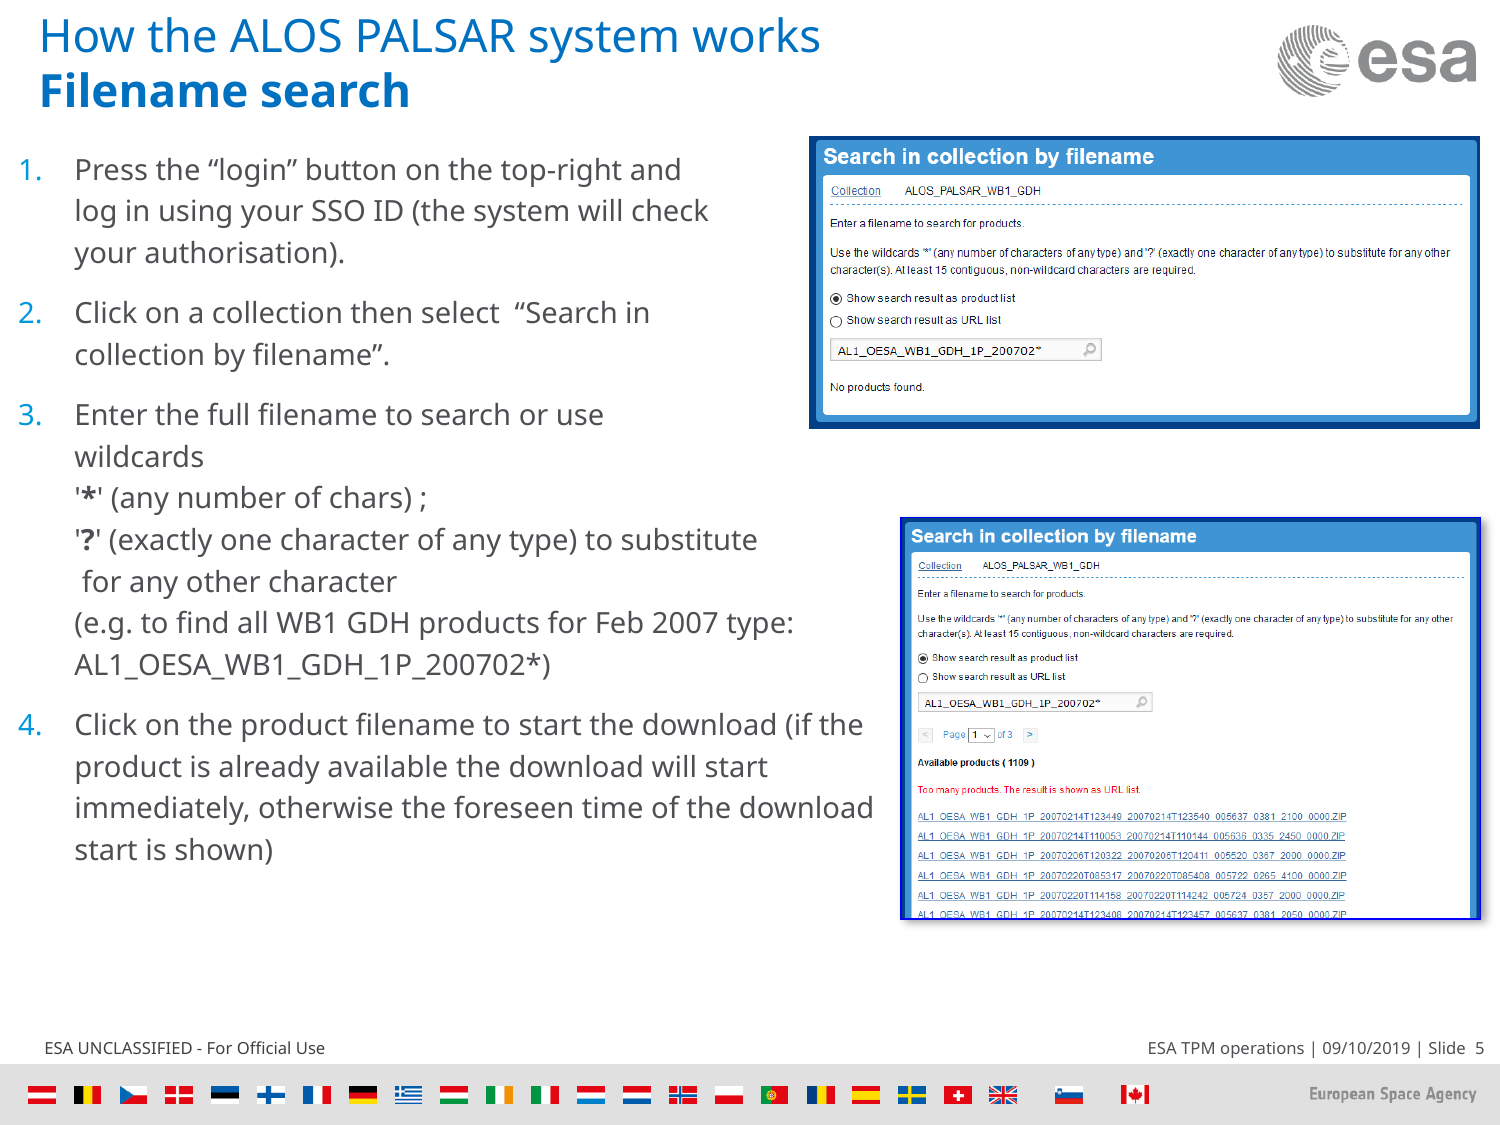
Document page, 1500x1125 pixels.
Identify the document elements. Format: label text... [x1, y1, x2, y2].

picture [1277, 25, 1477, 109]
picture [0, 1064, 1500, 1125]
picture [808, 136, 1481, 429]
list Press the “login” button on the top-right and log in using your SSO ID (the system will check your authorisation). Click on a collection then select “Search in collection by filename”. Enter the full filename to search or use wildcards '*' (any number of chars) ; '?' (exactly one character of any type) to substitute for any other character (e.g. to find all WB1 GDH products for Feb 2007 type: AL1_OESA_WB1_GDH_1P_200702*) Click on the product filename to start the download (if the product is already available the download will start immediately, otherwise the foreseen time of the download start is shown) [3, 136, 902, 1016]
picture [901, 517, 1481, 919]
title How the ALOS PALSAR system works Filename search [23, 0, 1201, 125]
